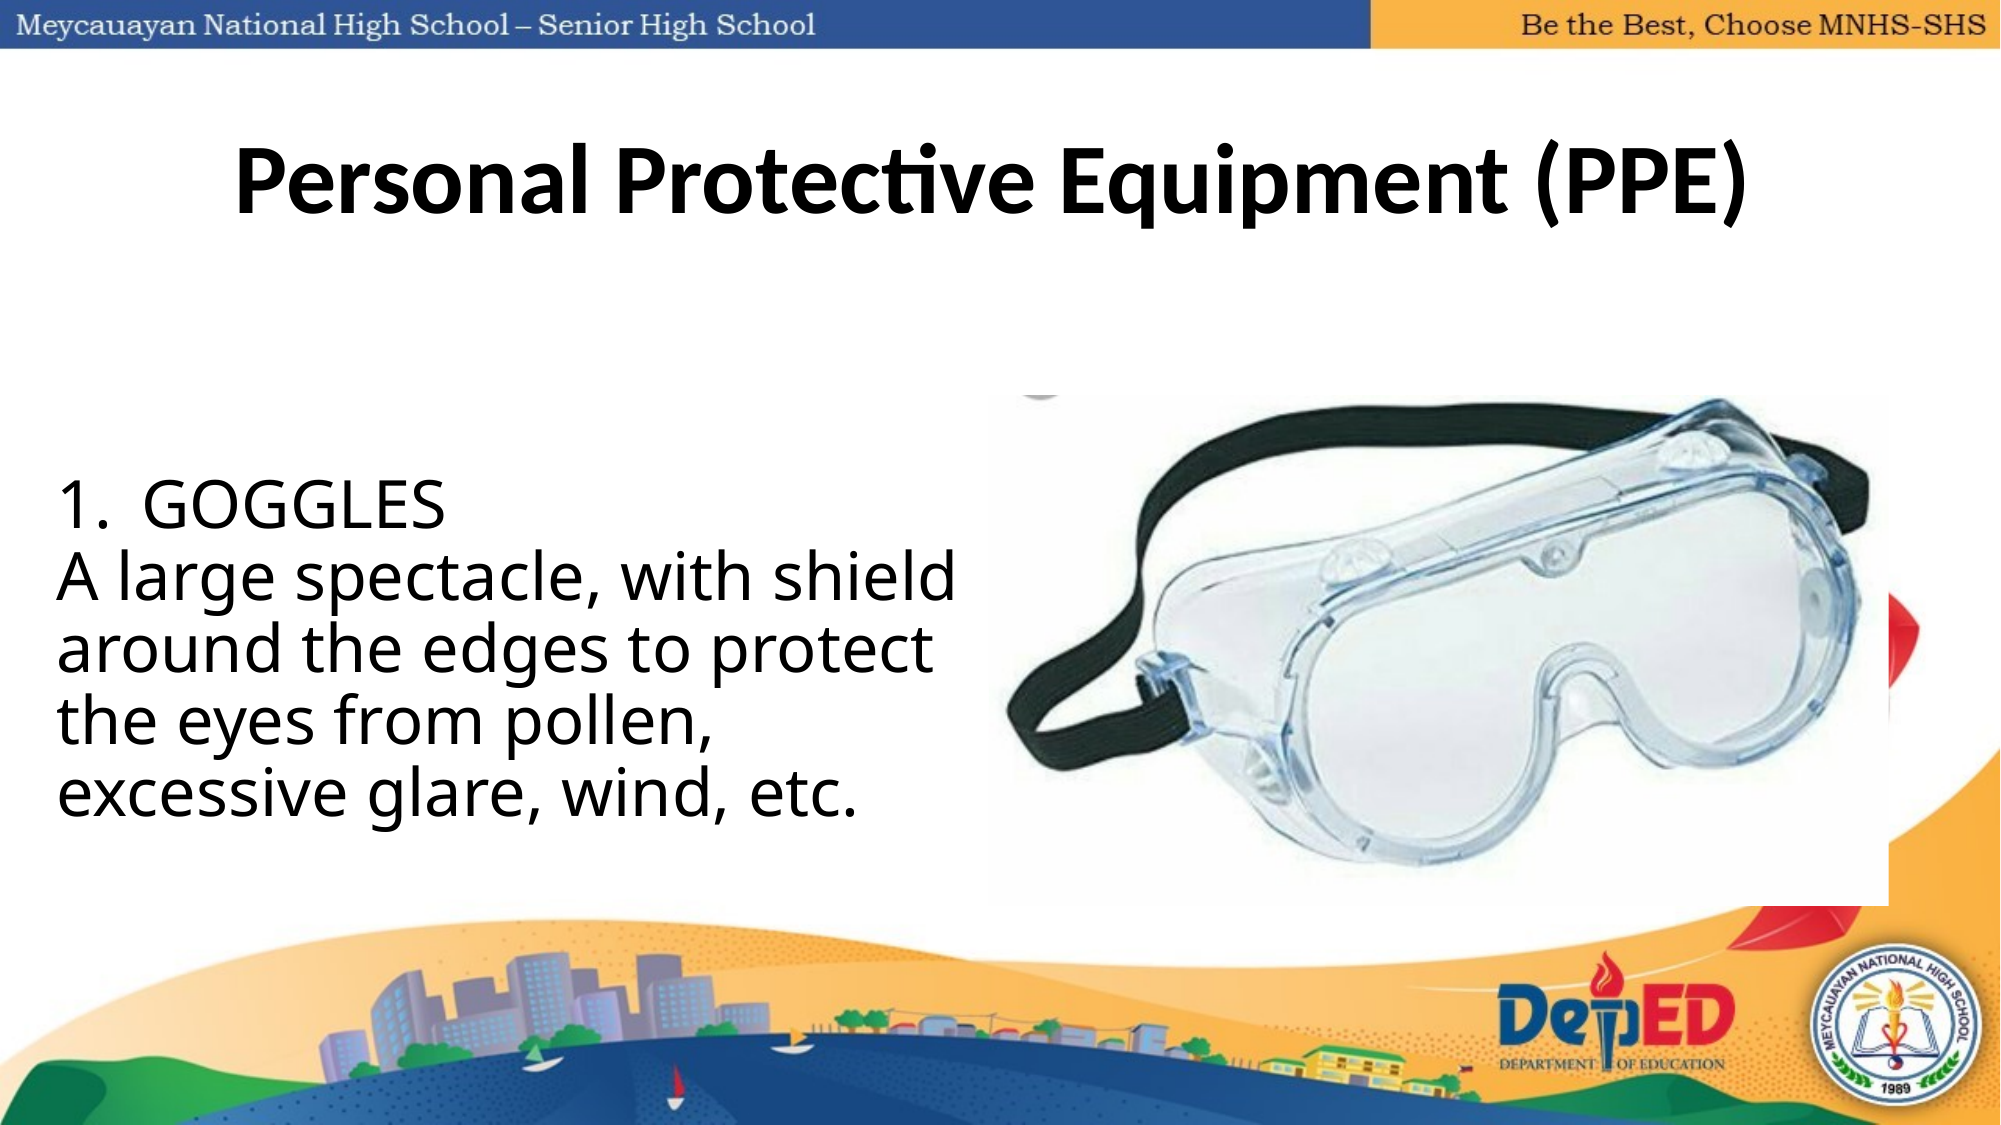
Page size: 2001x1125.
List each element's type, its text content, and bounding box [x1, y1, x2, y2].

text_box GOGGLES A large spectacle, with shield around the edges to protect the eyes from pollen, excessive glare, wind, etc. [41, 372, 989, 929]
title Personal Protective Equipment (PPE) [130, 77, 1856, 284]
picture [0, 0, 2001, 1125]
